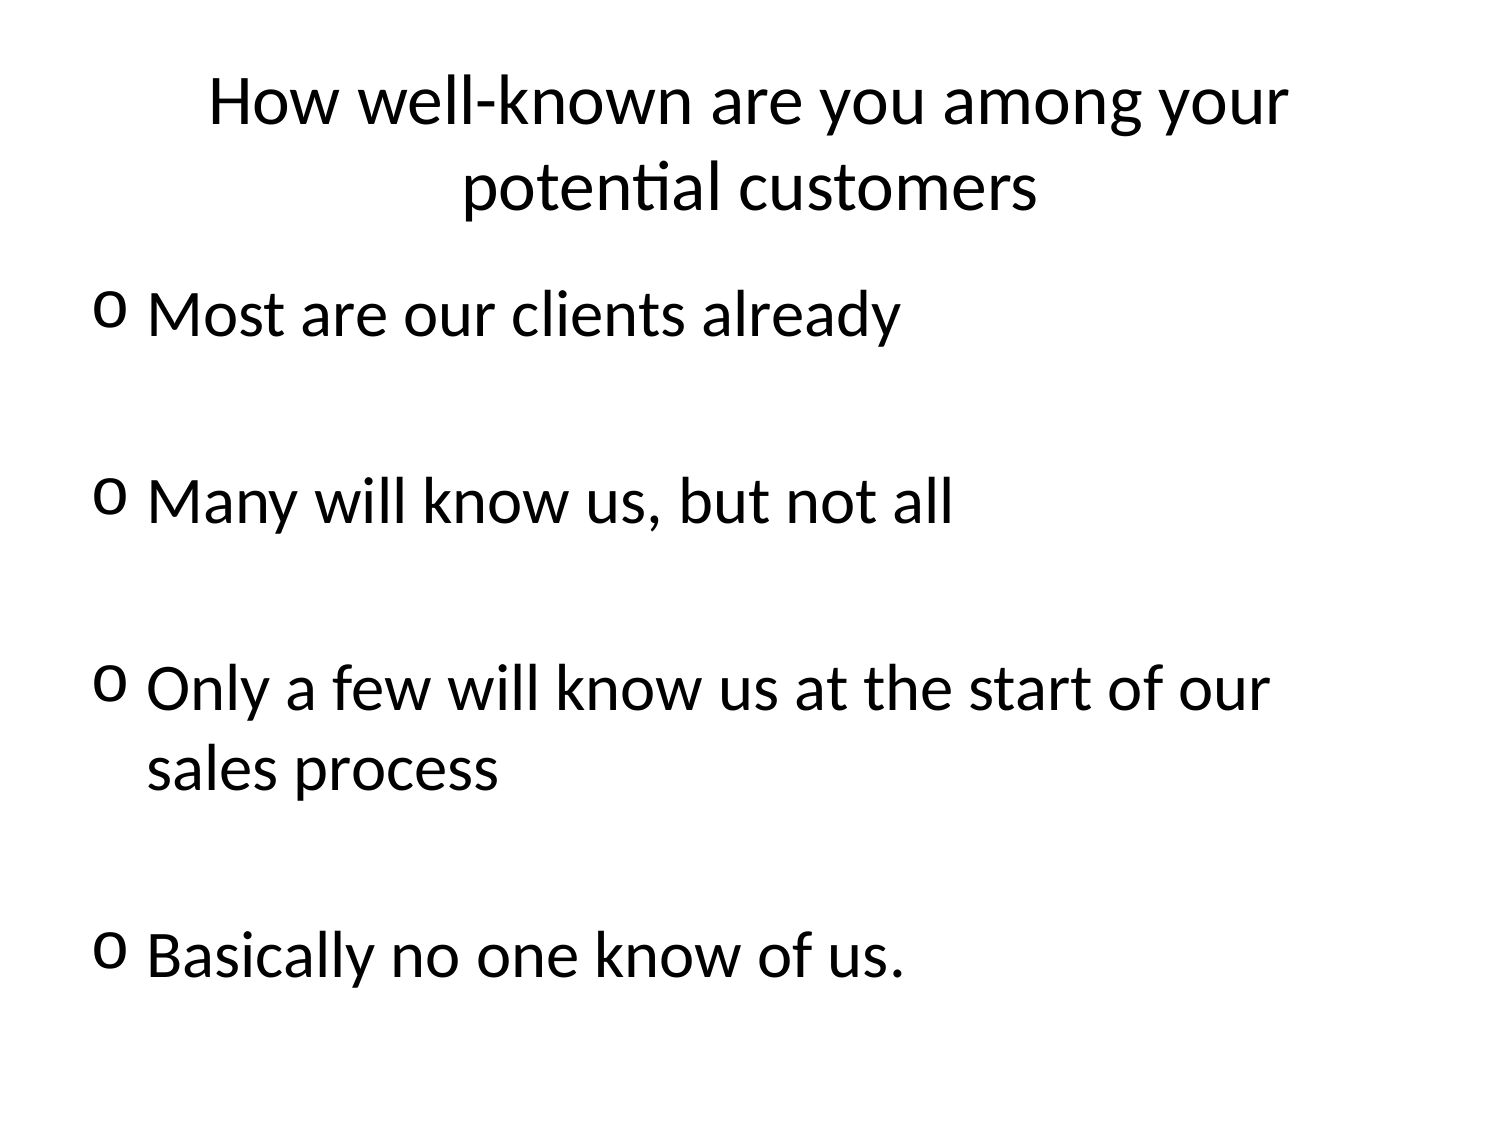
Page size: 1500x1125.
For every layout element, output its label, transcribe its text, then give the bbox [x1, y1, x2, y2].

title How well-known are you among your potential customers [75, 45, 1425, 233]
list Most are our clients already Many will know us, but not all Only a few will know us at the start of our sales process Basically no one know of us. [75, 262, 1425, 1005]
